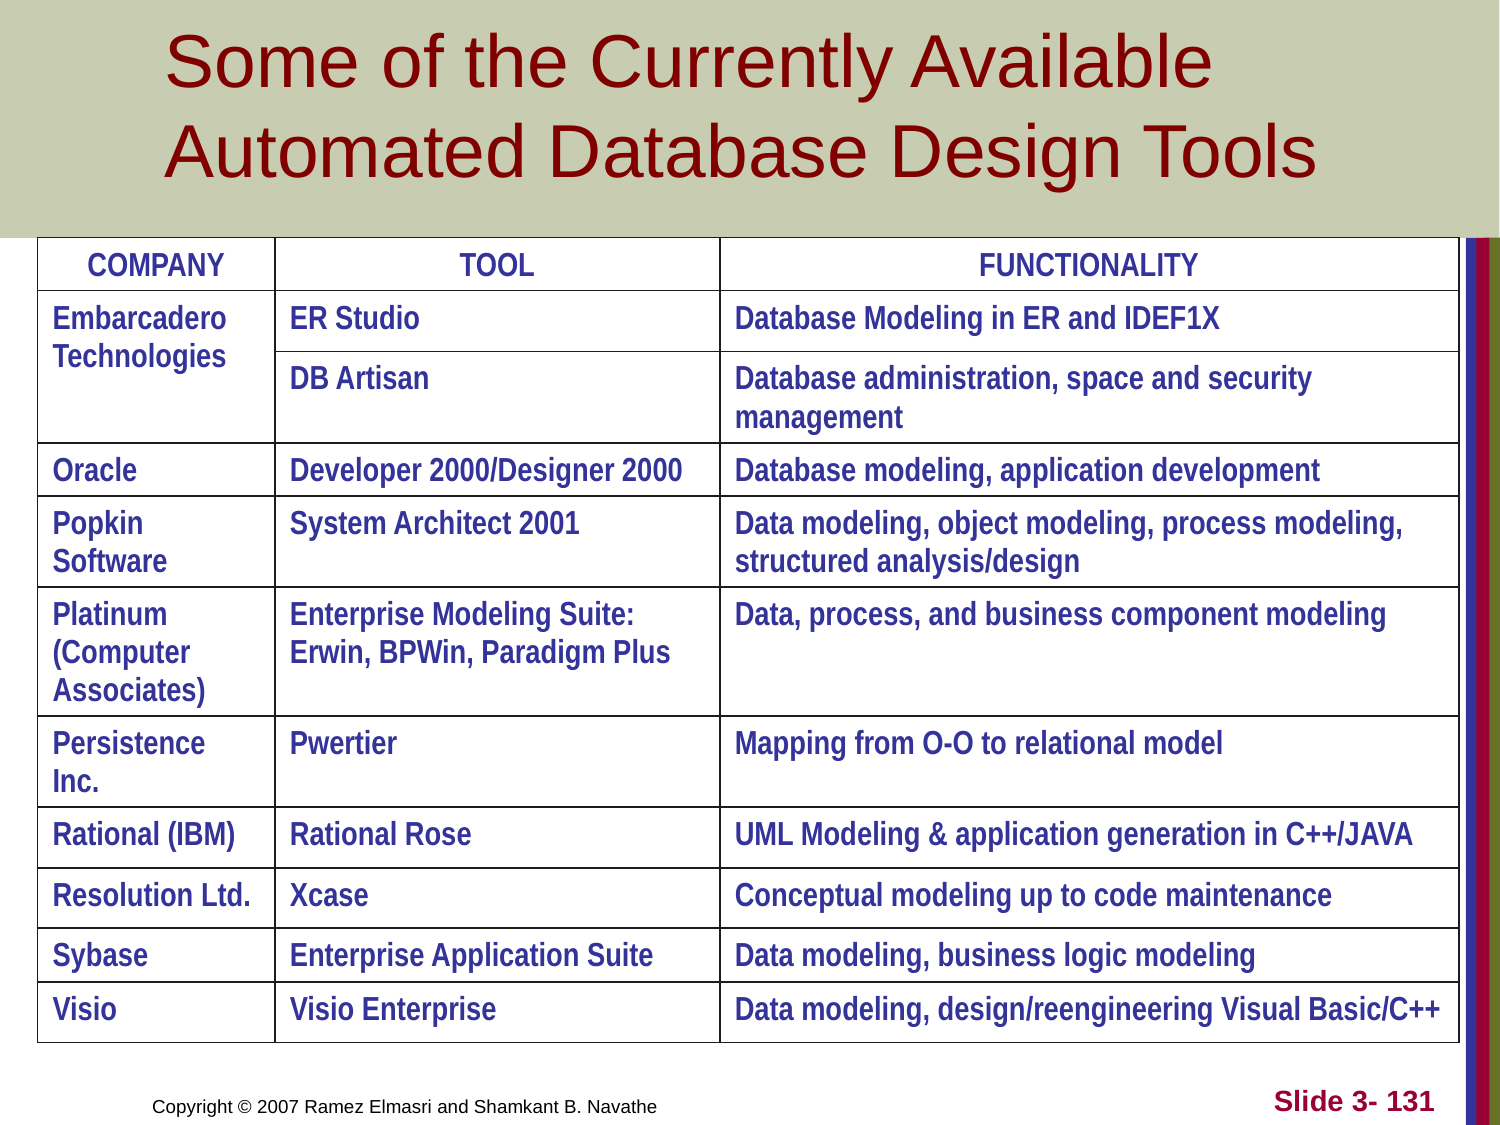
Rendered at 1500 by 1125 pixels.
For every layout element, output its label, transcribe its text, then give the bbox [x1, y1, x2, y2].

table_cell Mapping from O-O to relational model [721, 717, 1458, 806]
table_cell Xcase [276, 869, 719, 927]
table_cell Enterprise Application Suite [276, 929, 719, 981]
table_cell Oracle [38, 444, 274, 495]
table_cell Database administration, space and security management [721, 352, 1458, 442]
table_cell Developer 2000/Designer 2000 [276, 444, 719, 495]
table_cell Enterprise Modeling Suite: Erwin, BPWin, Paradigm Plus [276, 588, 719, 715]
table_cell Data modeling, business logic modeling [721, 929, 1458, 981]
table_cell Database Modeling in ER and IDEF1X [721, 291, 1458, 351]
table_cell Data modeling, design/reengineering Visual Basic/C++ [721, 983, 1458, 1042]
table_cell Data modeling, object modeling, process modeling, structured analysis/design [721, 497, 1458, 586]
table_cell Visio [38, 983, 274, 1042]
table_header FUNCTIONALITY [721, 238, 1458, 290]
table_cell Resolution Ltd. [38, 869, 274, 927]
table_cell System Architect 2001 [276, 497, 719, 586]
table_header COMPANY [38, 238, 274, 290]
table_cell Pwertier [276, 717, 719, 806]
table_cell Visio Enterprise [276, 983, 719, 1042]
table_cell ER Studio [276, 291, 719, 351]
table_cell Embarcadero Technologies [38, 291, 274, 442]
table_cell Data, process, and business component modeling [721, 588, 1458, 715]
table_cell Sybase [38, 929, 274, 981]
table_cell Database modeling, application development [721, 444, 1458, 495]
slide_number Slide 3- 131 [1137, 1049, 1451, 1125]
table_cell Persistence Inc. [38, 717, 274, 806]
table_cell Rational (IBM) [38, 808, 274, 867]
table_cell Conceptual modeling up to code maintenance [721, 869, 1458, 927]
table_cell Popkin Software [38, 497, 274, 586]
table_cell DB Artisan [276, 352, 719, 442]
table_header TOOL [276, 238, 719, 290]
table_cell Rational Rose [276, 808, 719, 867]
text_box Some of the Currently Available Automated Database Design Tools [150, 65, 1346, 200]
table_cell Platinum (Computer Associates) [38, 588, 274, 715]
table_cell UML Modeling & application generation in C++/JAVA [721, 808, 1458, 867]
